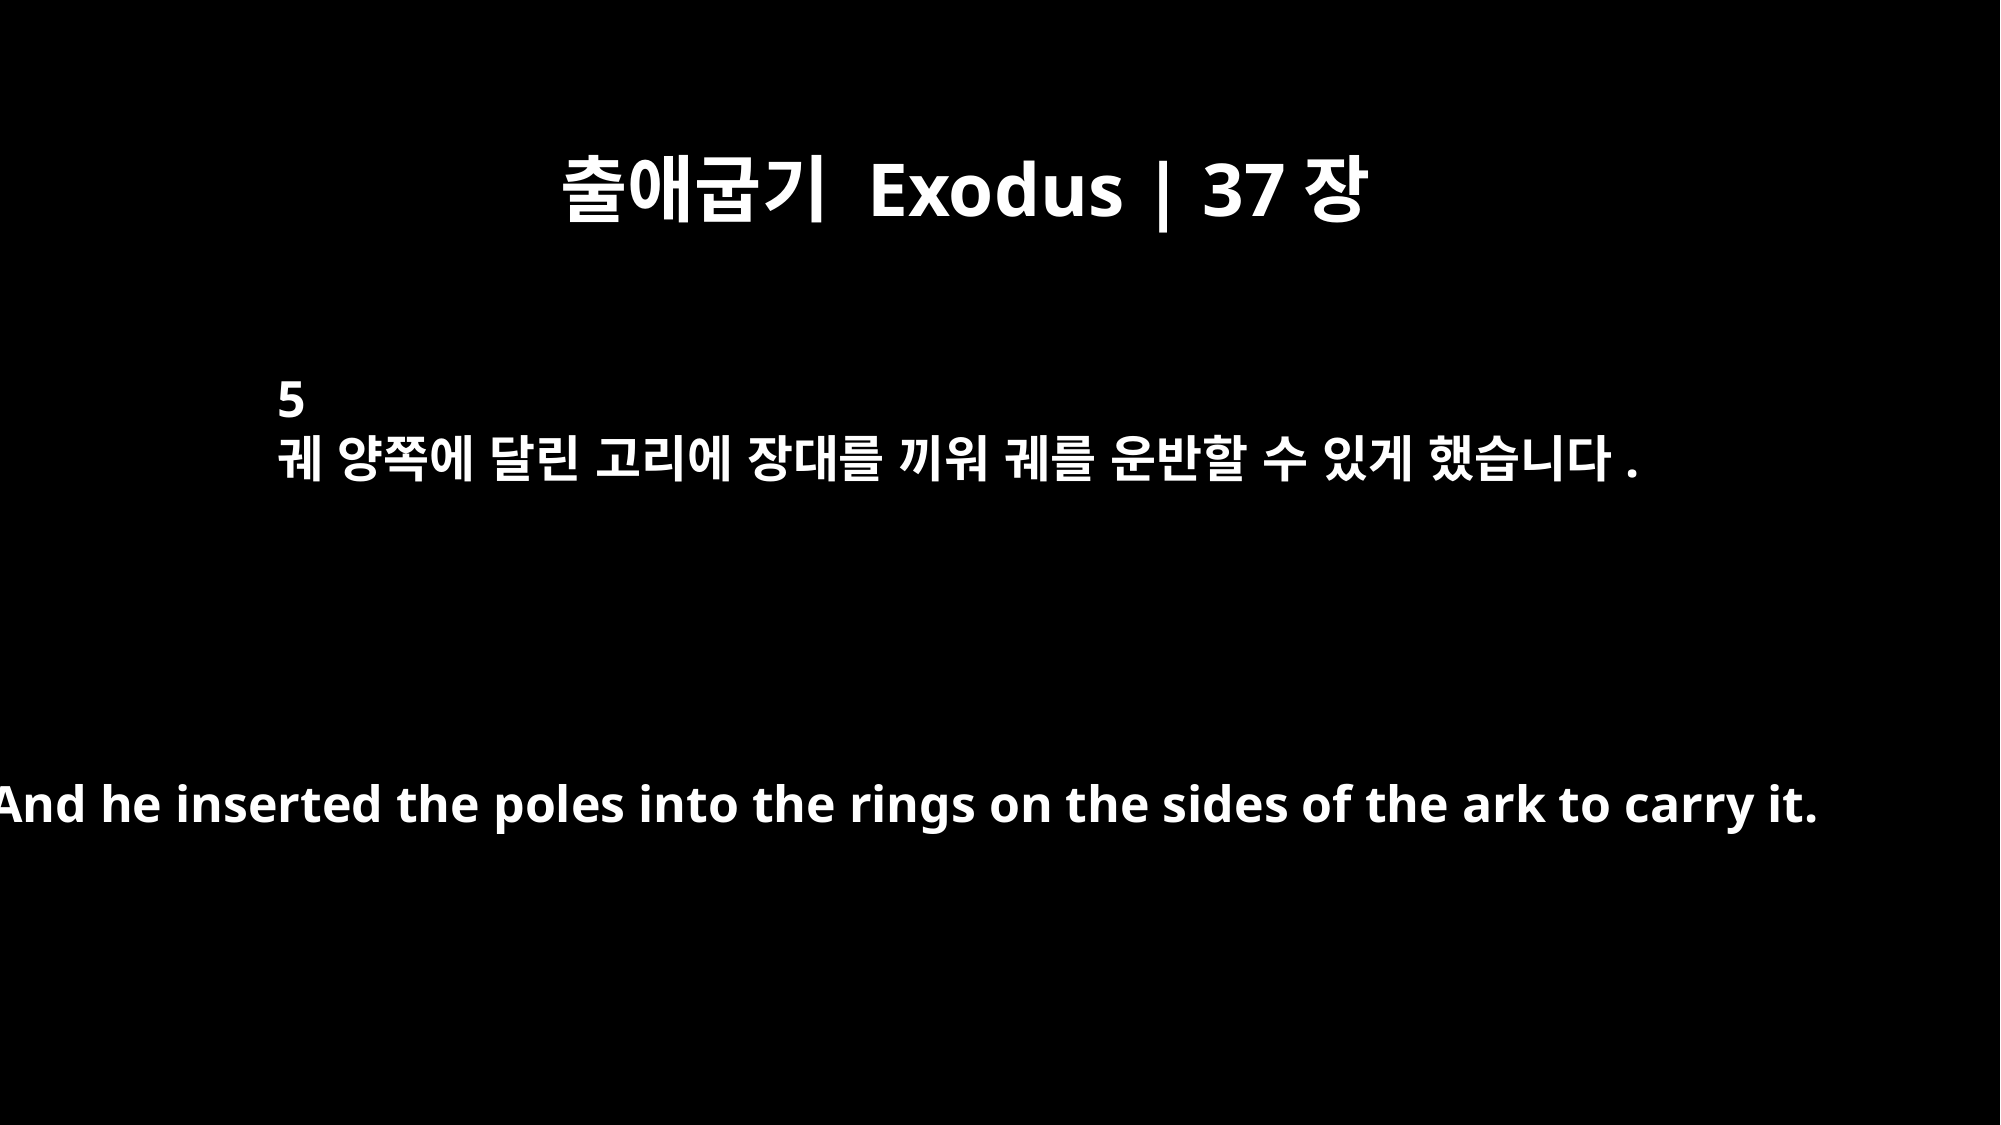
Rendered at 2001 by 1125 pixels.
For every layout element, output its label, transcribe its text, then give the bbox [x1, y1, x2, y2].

text_box And he inserted the poles into the rings on the sides of the ark to carry it. [0, 764, 1835, 840]
text_box 5 궤 양쪽에 달린 고리에 장대를 끼워 궤를 운반할 수 있게 했습니다. [262, 359, 1655, 495]
text_box 출애굽기 Exodus | 37장 [545, 136, 1387, 239]
